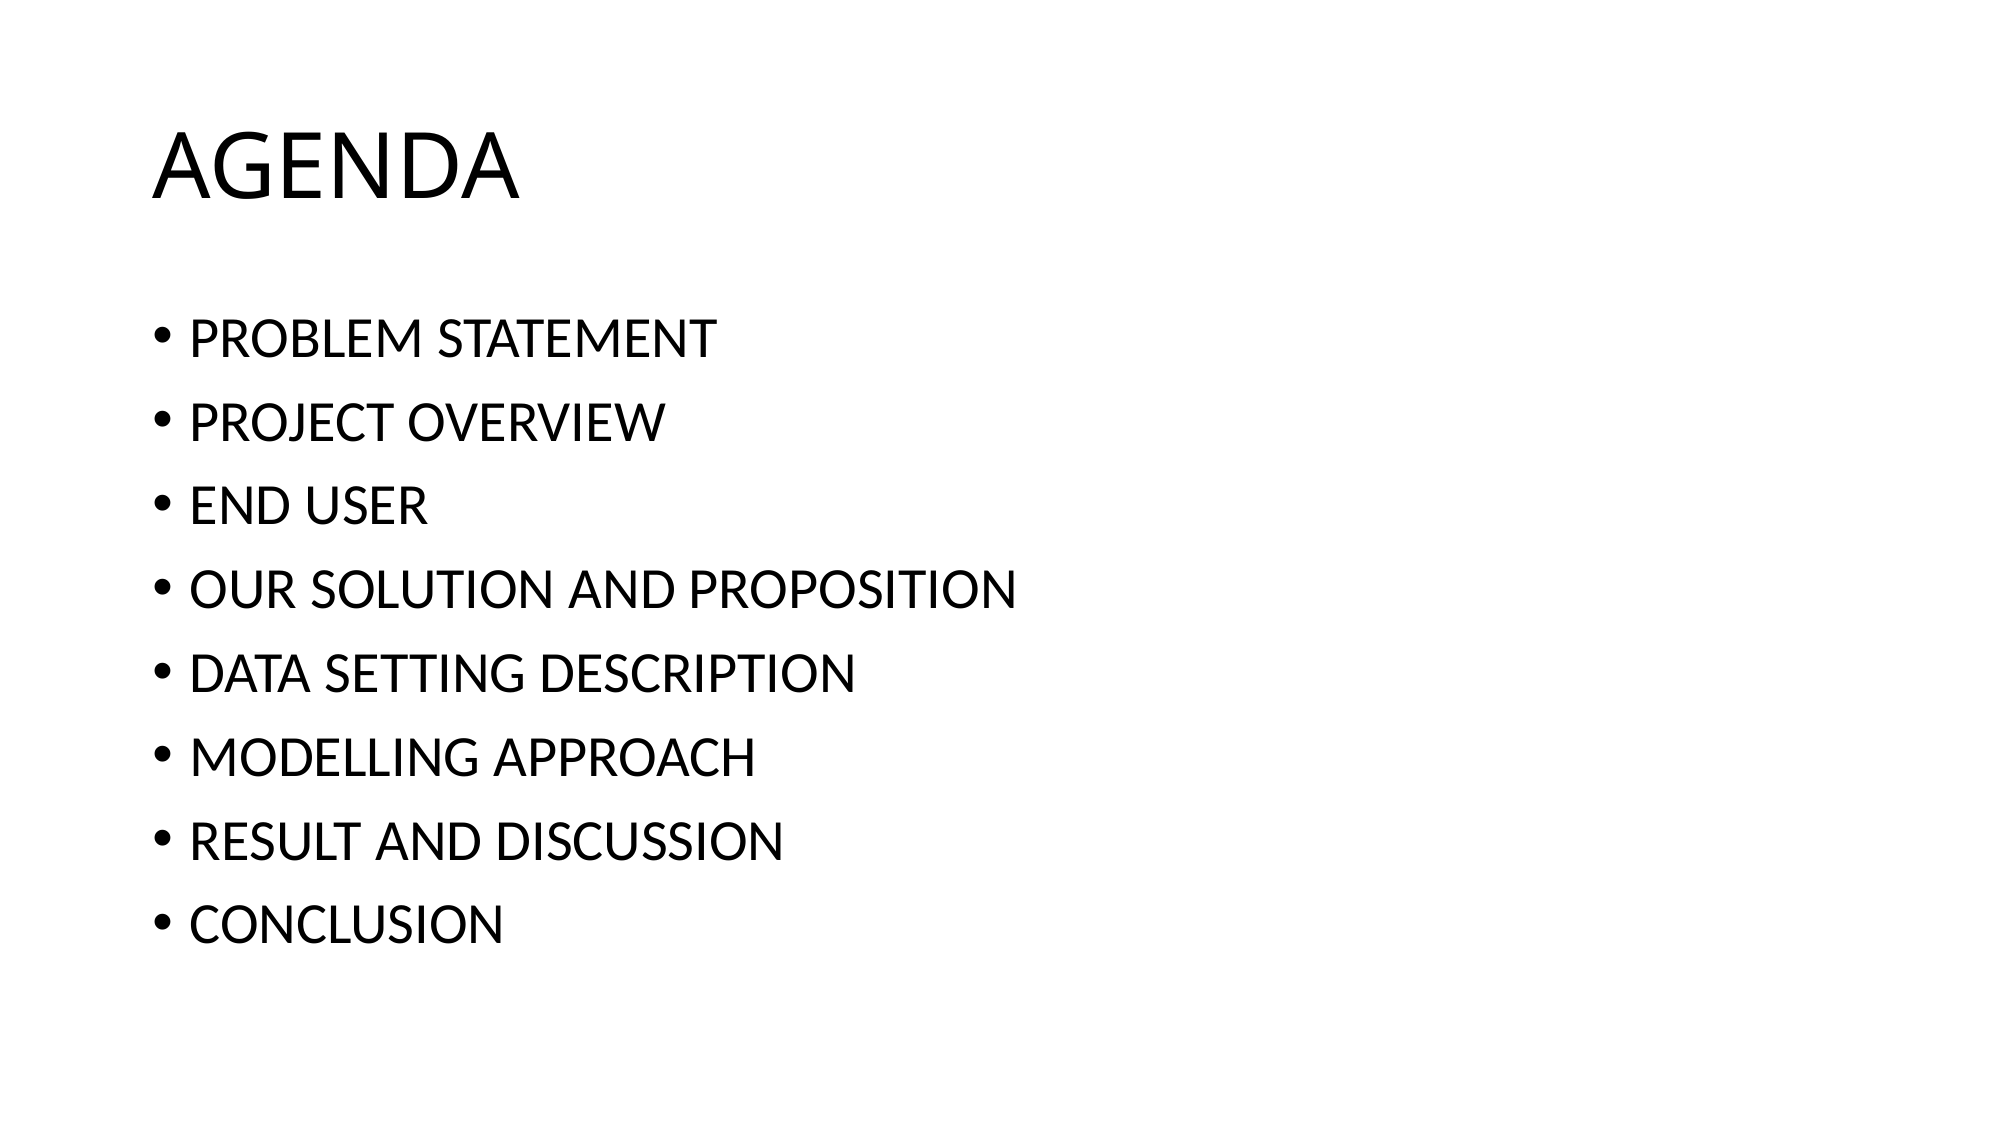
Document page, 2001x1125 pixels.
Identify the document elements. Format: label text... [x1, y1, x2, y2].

list PROBLEM STATEMENT PROJECT OVERVIEW END USER OUR SOLUTION AND PROPOSITION DATA SETTING DESCRIPTION MODELLING APPROACH RESULT AND DISCUSSION CONCLUSION [137, 299, 1863, 1014]
title AGENDA [137, 59, 1863, 278]
